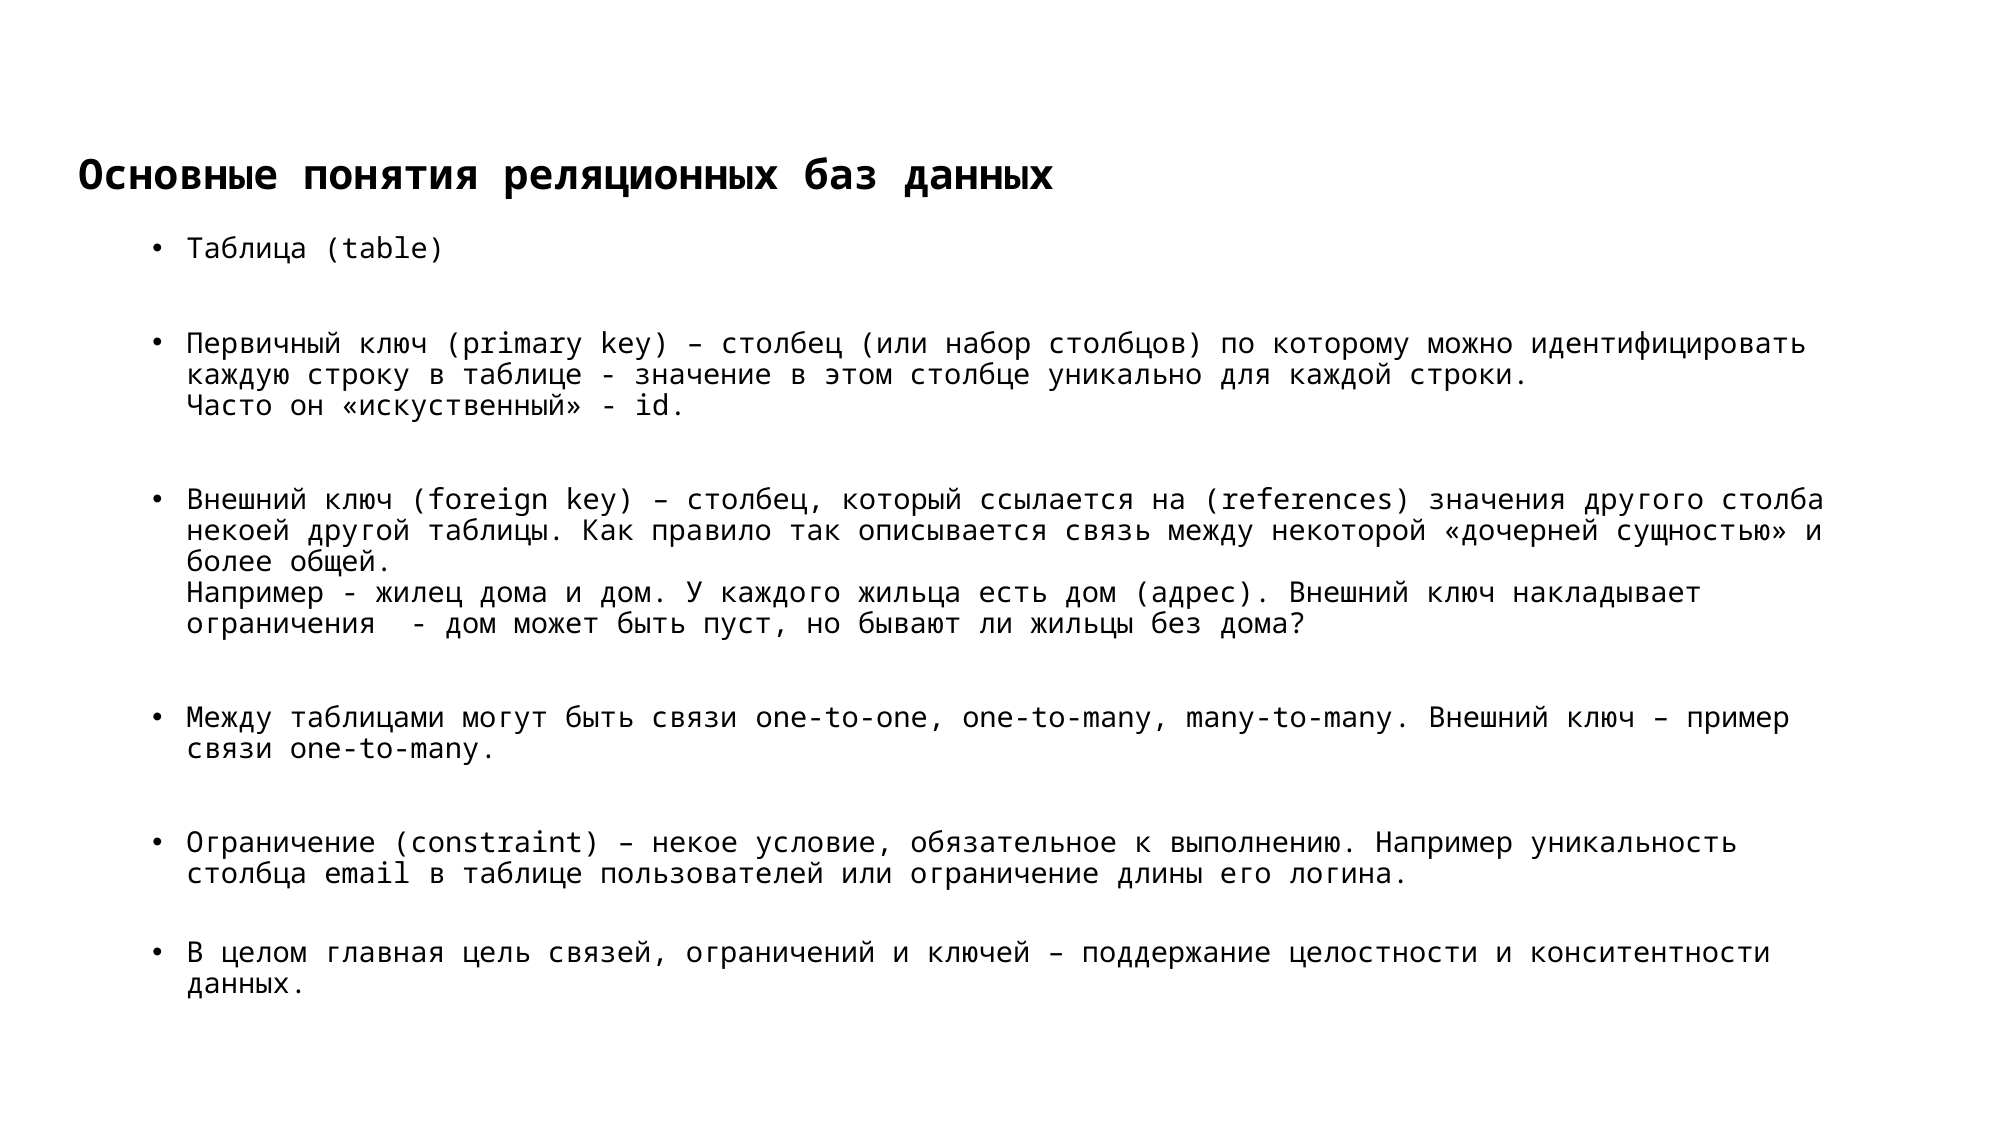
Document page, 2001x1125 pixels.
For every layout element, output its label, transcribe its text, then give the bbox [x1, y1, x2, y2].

list Таблица (table) Первичный ключ (primary key) – столбец (или набор столбцов) по которому можно идентифицировать каждую строку в таблице - значение в этом столбце уникально для каждой строки. Часто он «искуственный» - id. Внешний ключ (foreign key) – столбец, который ссылается на (references) значения другого столба некоей другой таблицы. Как правило так описывается связь между некоторой «дочерней сущностью» и более общей. Например - жилец дома и дом. У каждого жильца есть дом (адрес). Внешний ключ накладывает ограничения - дом может быть пуст, но бывают ли жильцы без дома? Между таблицами могут быть связи one-to-one, one-to-many, many-to-many. Внешний ключ – пример связи one-to-many. Ограничение (constraint) – некое условие, обязательное к выполнению. Например уникальность столбца email в таблице пользователей или ограничение длины его логина. В целом главная цель связей, ограничений и ключей – поддержание целостности и конситентности данных. [137, 226, 1863, 1014]
text_box Основные понятия реляционных баз данных [63, 140, 1069, 206]
